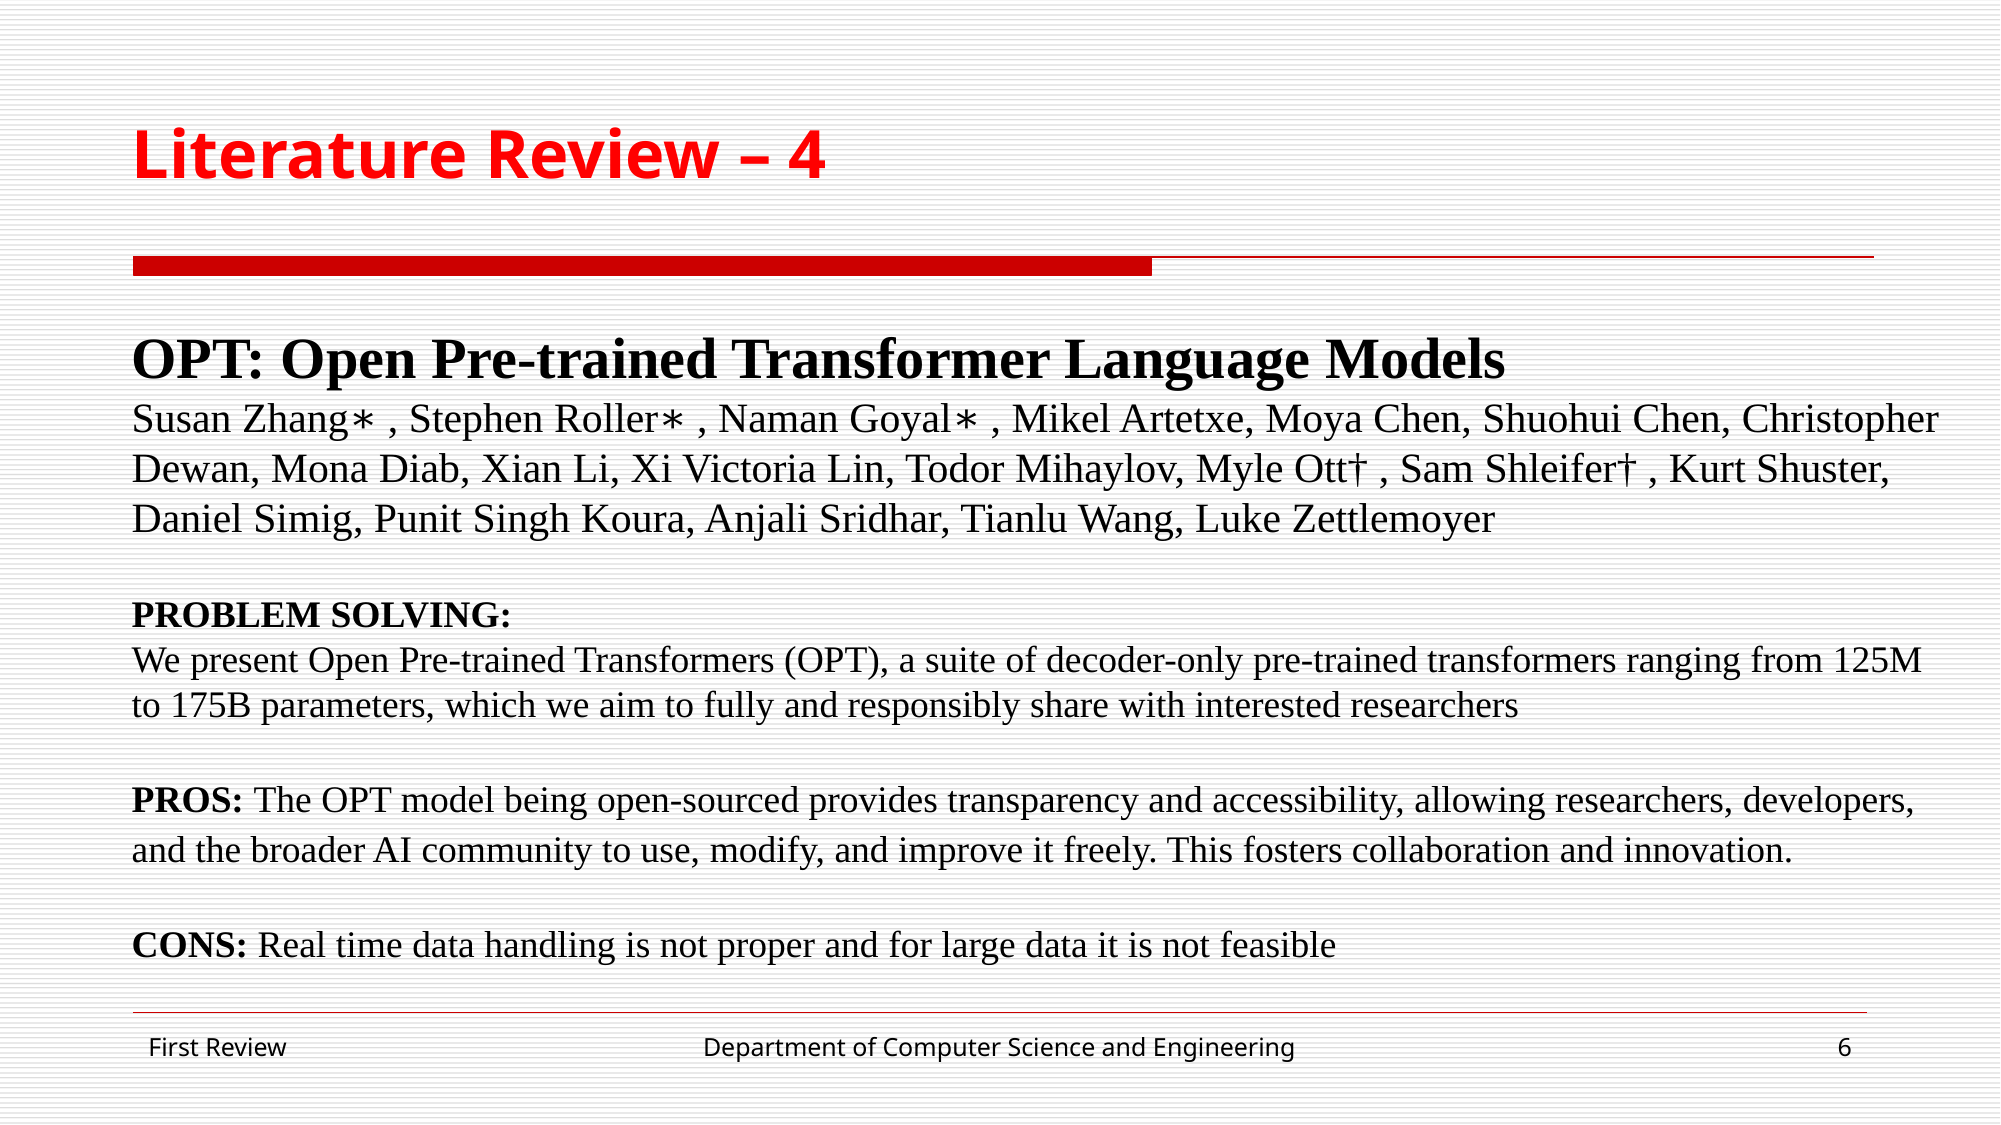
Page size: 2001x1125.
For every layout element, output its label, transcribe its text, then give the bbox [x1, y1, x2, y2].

text_box OPT: Open Pre-trained Transformer Language Models Susan Zhang∗ , Stephen Roller∗ , Naman Goyal∗ , Mikel Artetxe, Moya Chen, Shuohui Chen, Christopher Dewan, Mona Diab, Xian Li, Xi Victoria Lin, Todor Mihaylov, Myle Ott† , Sam Shleifer† , Kurt Shuster, Daniel Simig, Punit Singh Koura, Anjali Sridhar, Tianlu Wang, Luke Zettlemoyer PROBLEM SOLVING: We present Open Pre-trained Transformers (OPT), a suite of decoder-only pre-trained transformers ranging from 125M to 175B parameters, which we aim to fully and responsibly share with interested researchers PROS: The OPT model being open-sourced provides transparency and accessibility, allowing researchers, developers, and the broader AI community to use, modify, and improve it freely. This fosters collaboration and innovation. CONS: Real time data handling is not proper and for large data it is not feasible [116, 305, 1968, 1026]
picture [0, 0, 2001, 1125]
slide_number First Review [133, 1026, 567, 1103]
title Literature Review – 4 [116, 0, 1867, 200]
footer Department of Computer Science and Engineering [683, 1026, 1317, 1103]
slide_number ‹#› [1433, 1026, 1867, 1103]
